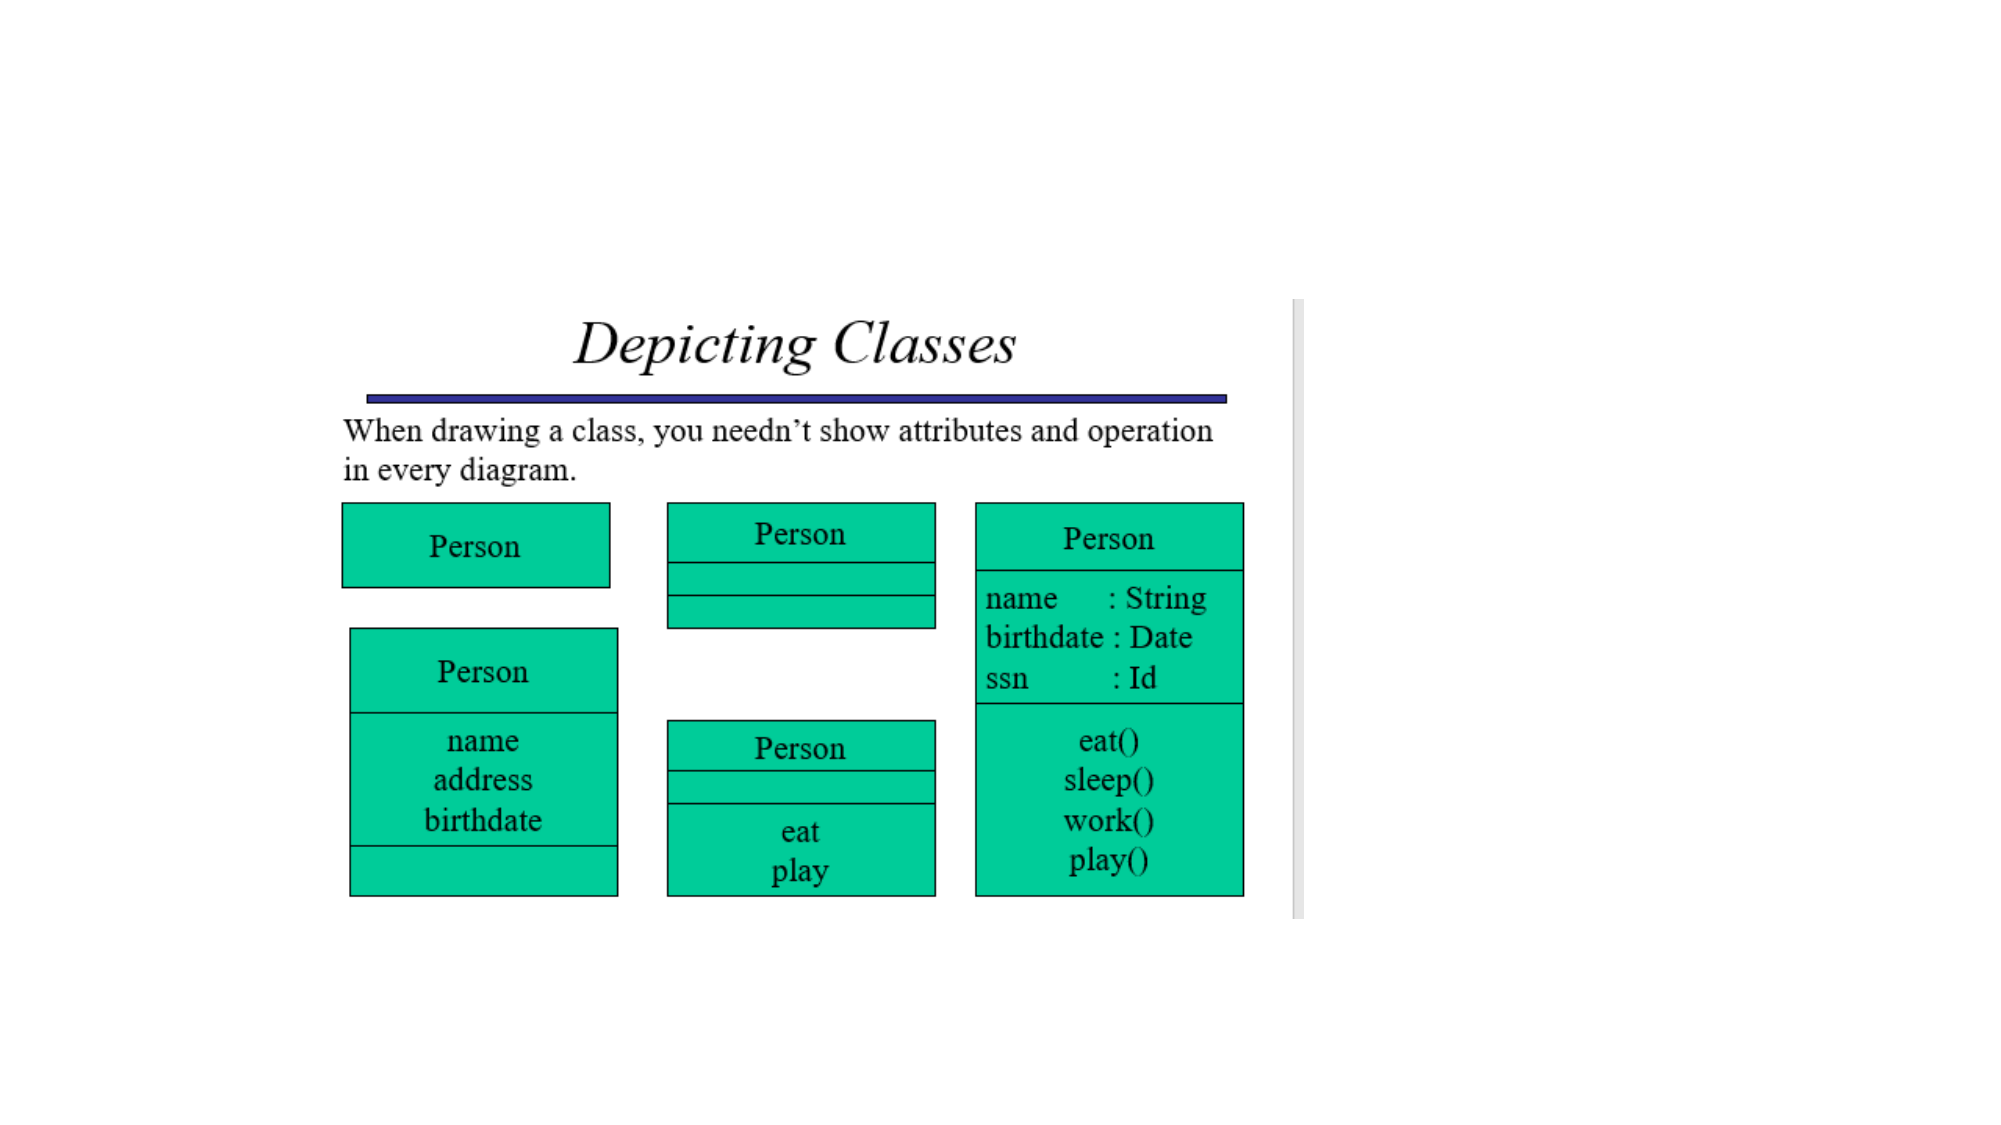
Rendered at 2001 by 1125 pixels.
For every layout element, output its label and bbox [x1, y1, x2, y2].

picture [298, 299, 1304, 919]
